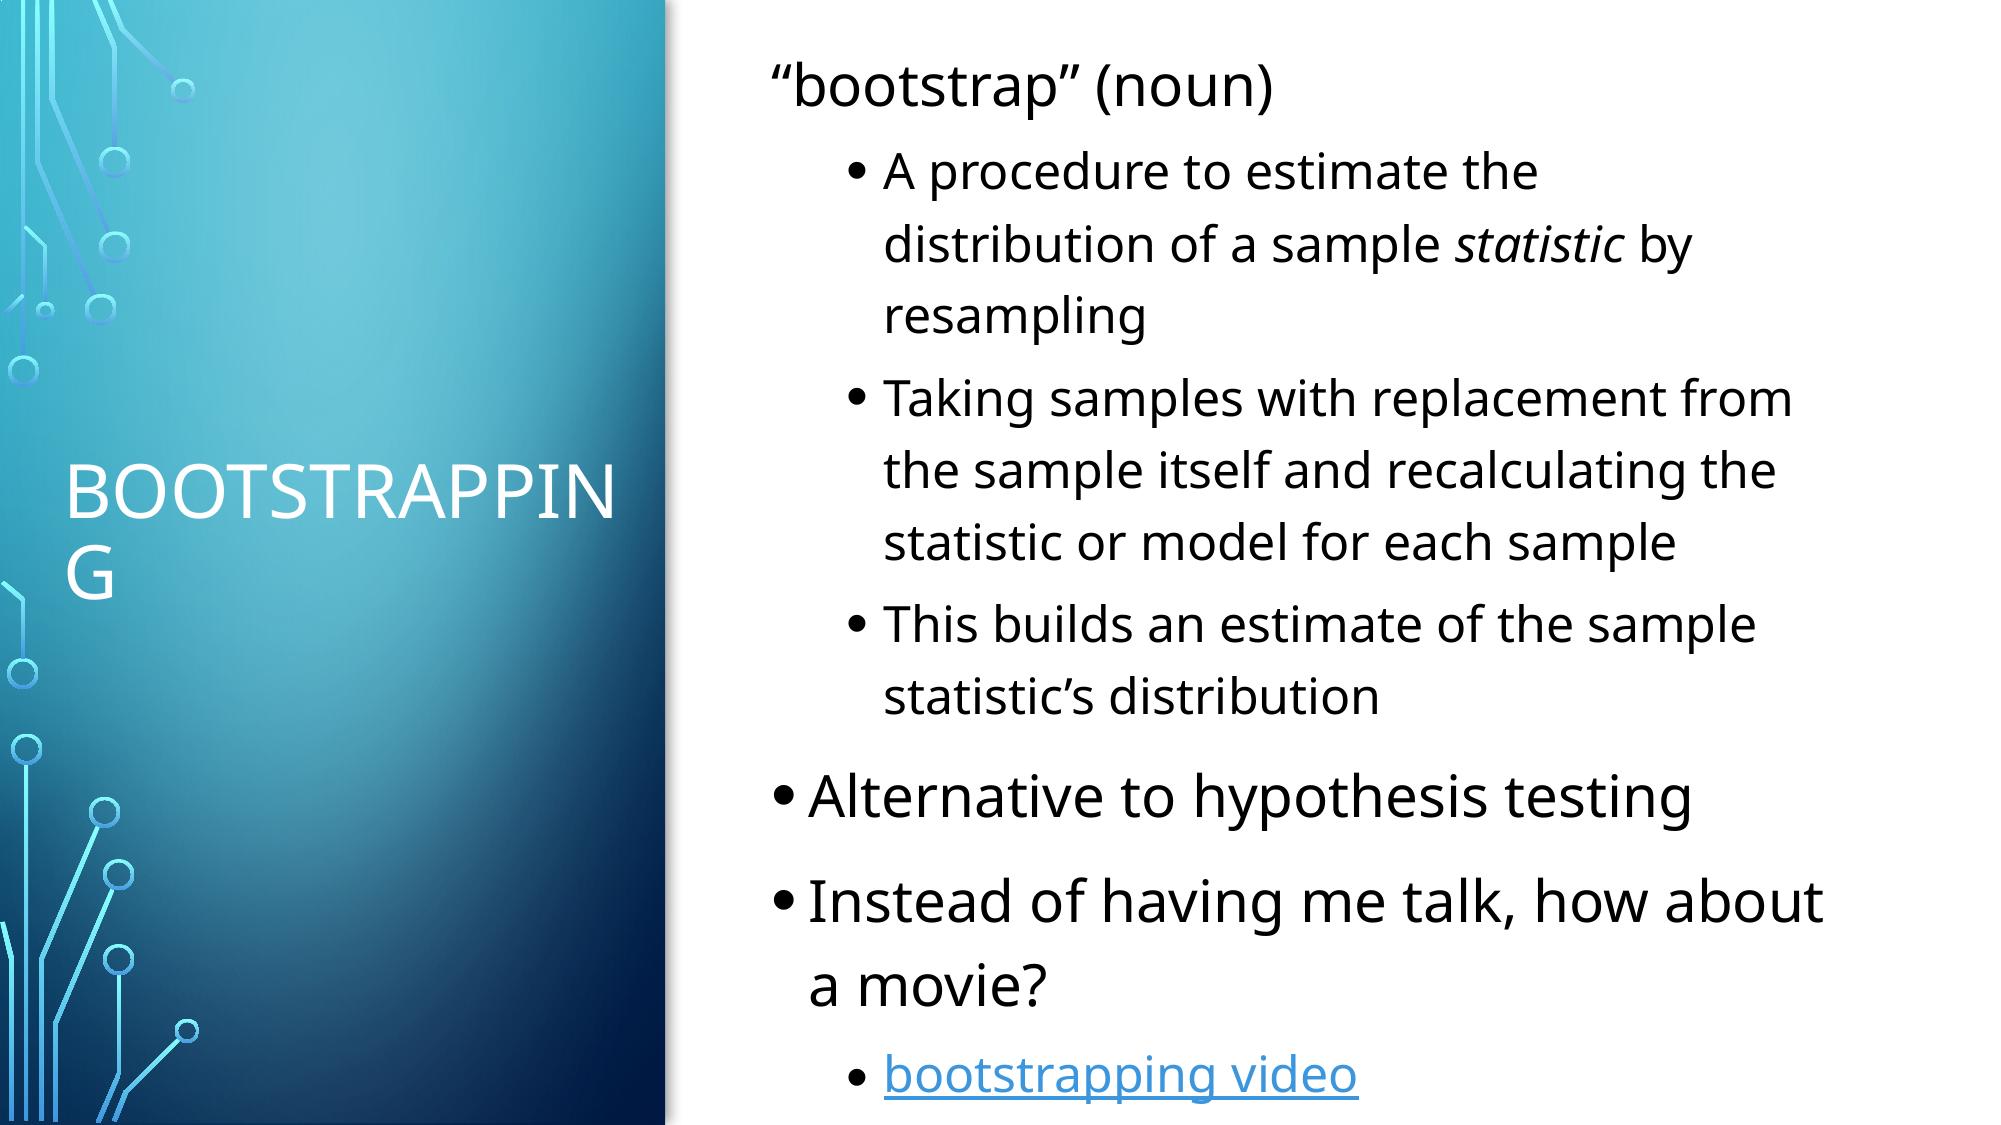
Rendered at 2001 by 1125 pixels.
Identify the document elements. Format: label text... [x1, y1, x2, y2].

picture [0, 0, 667, 1125]
text_box [678, 0, 2000, 1125]
list “bootstrap” (noun) A procedure to estimate the distribution of a sample statistic by resampling Taking samples with replacement from the sample itself and recalculating the statistic or model for each sample This builds an estimate of the sample statistic’s distribution Alternative to hypothesis testing Instead of having me talk, how about a movie? bootstrapping video bootstrapping introduction [756, 26, 1841, 808]
